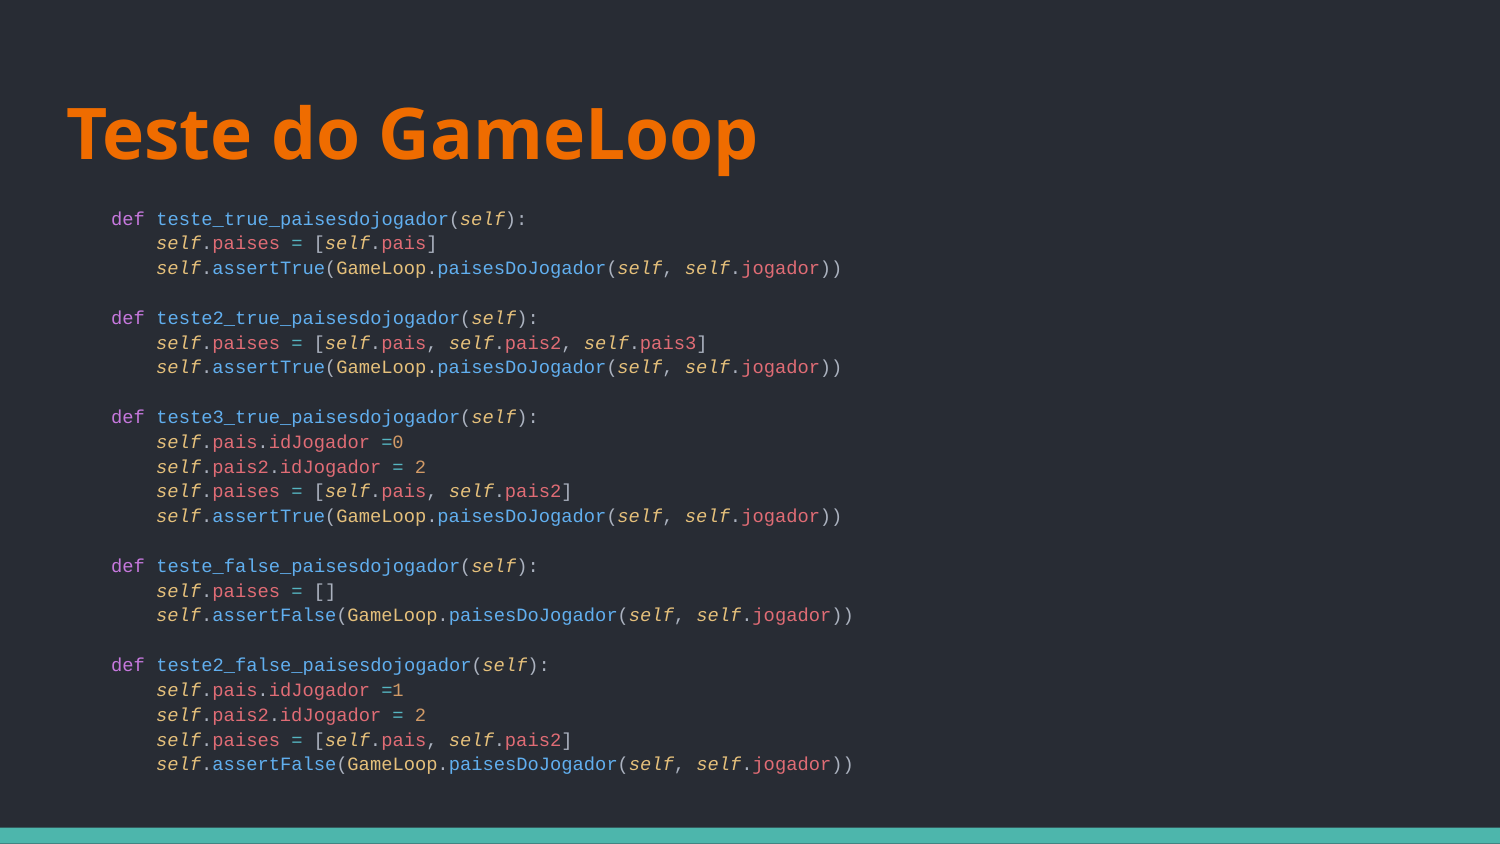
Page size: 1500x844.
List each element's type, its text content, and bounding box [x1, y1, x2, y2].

list def teste_true_paisesdojogador(self): self.paises = [self.pais] self.assertTrue(GameLoop.paisesDoJogador(self, self.jogador)) def teste2_true_paisesdojogador(self): self.paises = [self.pais, self.pais2, self.pais3] self.assertTrue(GameLoop.paisesDoJogador(self, self.jogador)) def teste3_true_paisesdojogador(self): self.pais.idJogador =0 self.pais2.idJogador = 2 self.paises = [self.pais, self.pais2] self.assertTrue(GameLoop.paisesDoJogador(self, self.jogador)) def teste_false_paisesdojogador(self): self.paises = [] self.assertFalse(GameLoop.paisesDoJogador(self, self.jogador)) def teste2_false_paisesdojogador(self): self.pais.idJogador =1 self.pais2.idJogador = 2 self.paises = [self.pais, self.pais2] self.assertFalse(GameLoop.paisesDoJogador(self, self.jogador)) [51, 189, 1449, 731]
title Teste do GameLoop [51, 72, 1449, 189]
